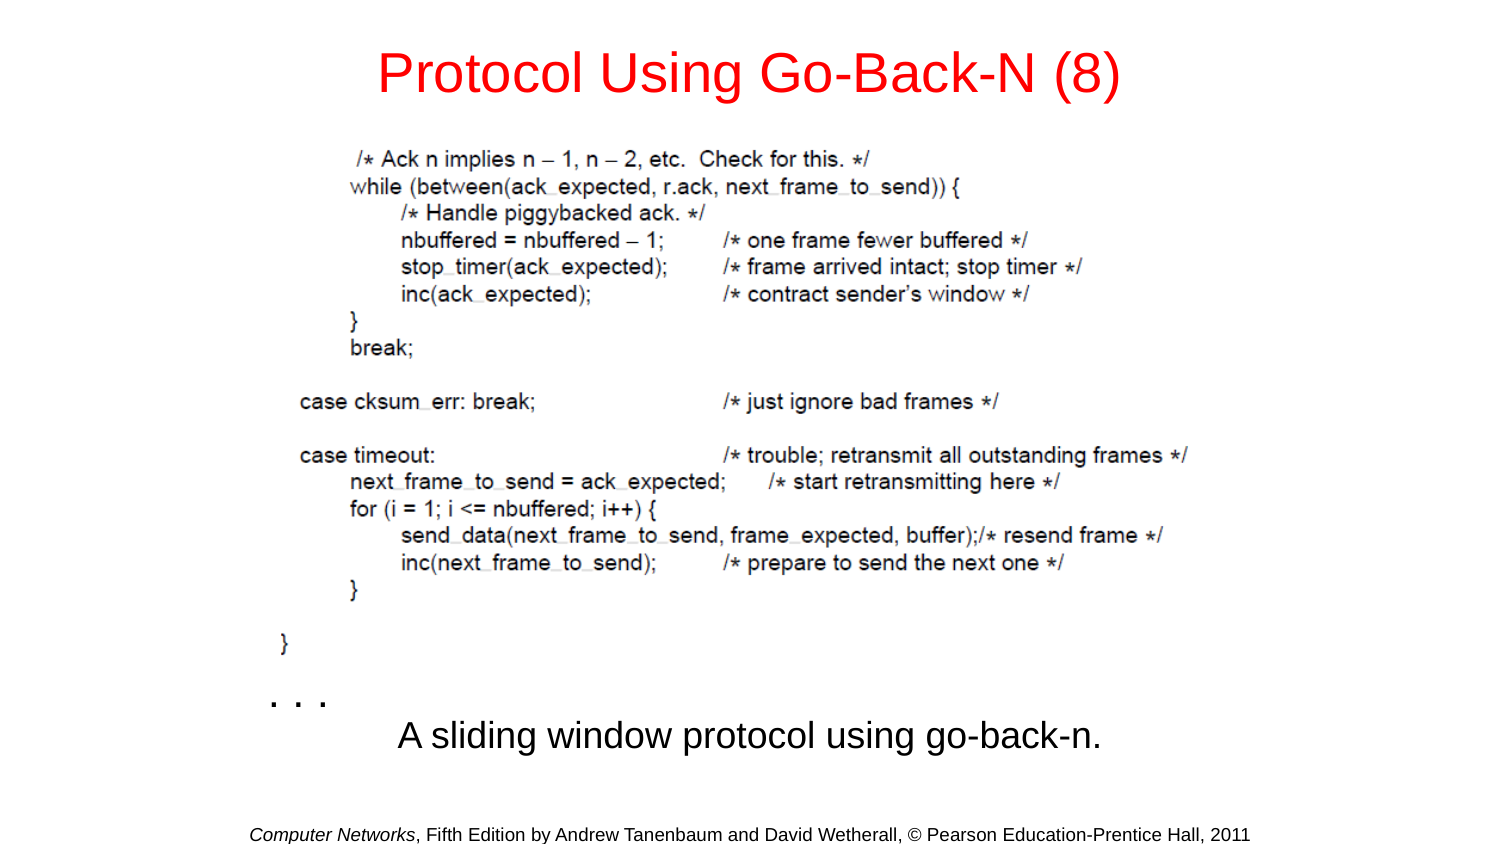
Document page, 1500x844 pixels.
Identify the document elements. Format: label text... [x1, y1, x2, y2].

picture [280, 131, 1239, 673]
title Protocol Using Go-Back-N (8) [0, 0, 1500, 141]
text_box . . . [253, 656, 385, 724]
list A sliding window protocol using go-back-n. [0, 703, 1500, 807]
